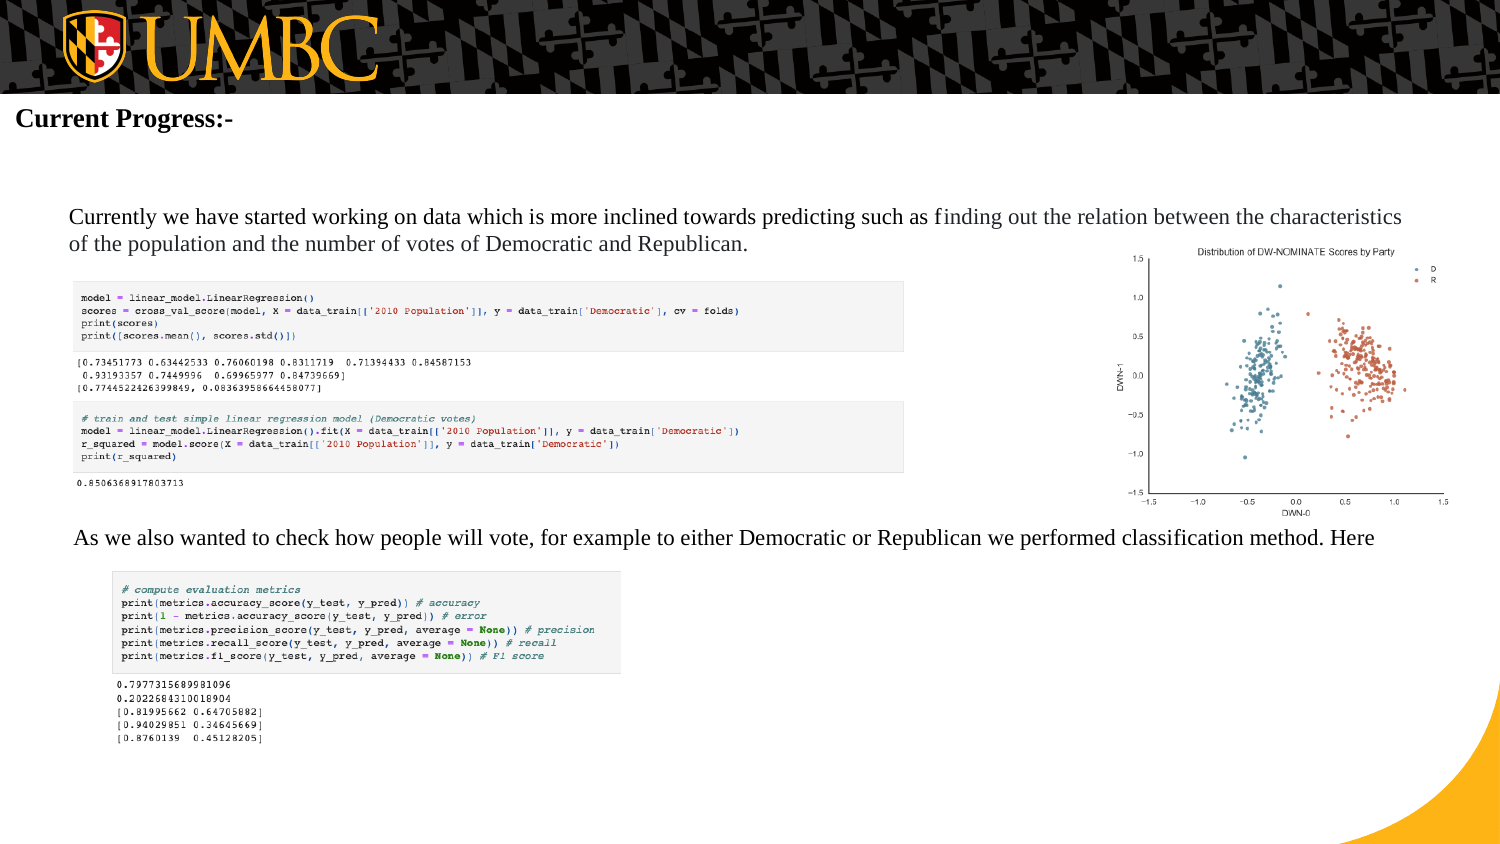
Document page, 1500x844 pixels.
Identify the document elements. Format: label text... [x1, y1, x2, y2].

picture [72, 271, 913, 492]
picture [1338, 679, 1500, 844]
text_box Currently we have started working on data which is more inclined towards predicting such as finding out the relation between the characteristics of the population and the number of votes of Democratic and Republican. [53, 186, 1441, 272]
picture [1099, 241, 1480, 522]
picture [0, 0, 1500, 94]
subtitle Current Progress:- [0, 27, 1398, 175]
text_box As we also wanted to check how people will vote, for example to either Democratic or Republican we performed classification method. Here [58, 508, 1424, 564]
picture [106, 570, 621, 754]
